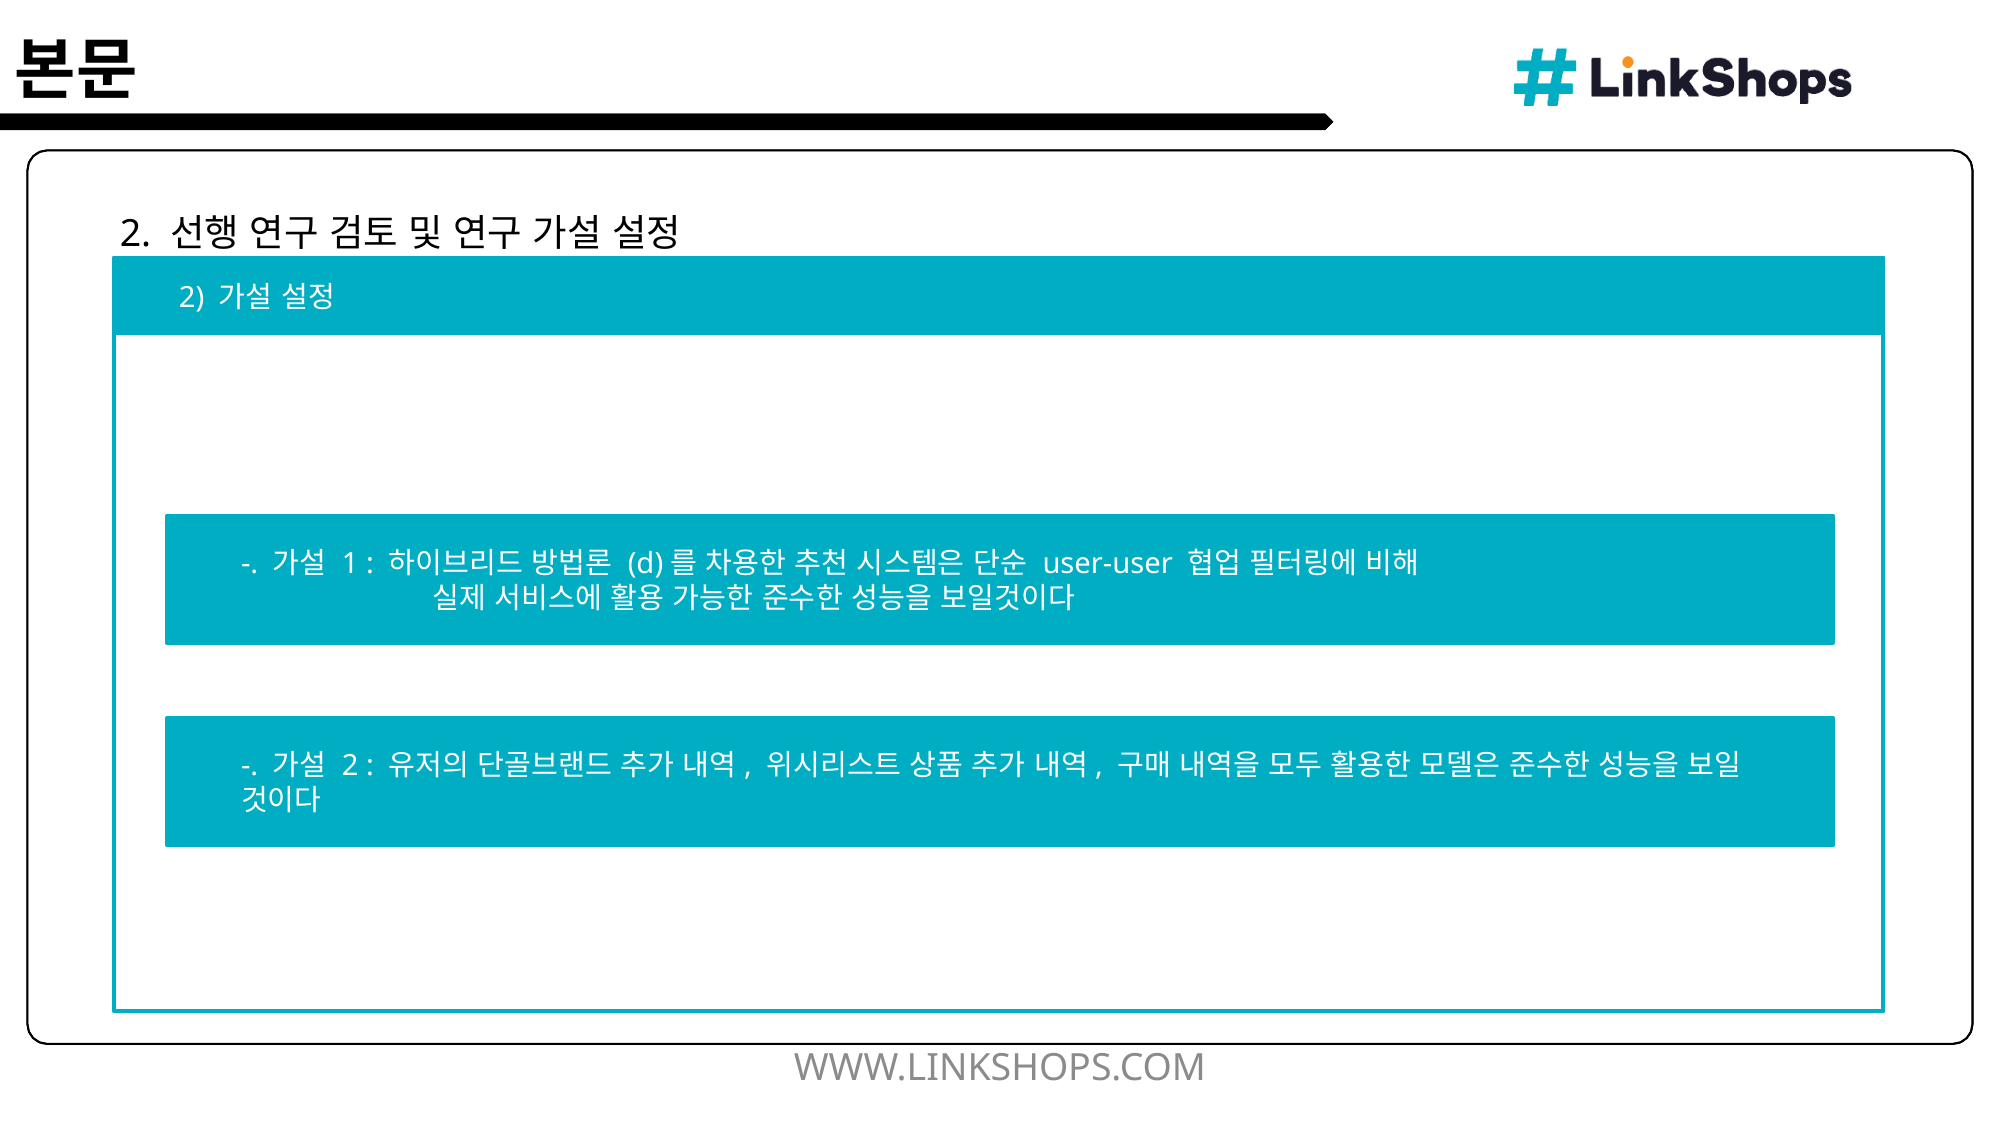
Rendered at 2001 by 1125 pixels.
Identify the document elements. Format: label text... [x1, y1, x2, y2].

footer WWW.LINKSHOPS.COM [683, 1044, 1317, 1123]
text_box 2) 가설 설정 [112, 256, 1885, 335]
text_box [0, 111, 1336, 133]
text_box VAR 충격 반응 함수 설명 [112, 335, 1885, 1013]
text_box [27, 150, 1973, 1044]
picture [1364, 0, 2000, 292]
text_box 본문 [0, 19, 1317, 114]
text_box 2. 선행 연구 검토 및 연구 가설 설정 [113, 178, 971, 256]
text_box -. 가설 1 : 하이브리드 방법론 (d)를 차용한 추천 시스템은 단순 user-user 협업 필터링에 비해 실제 서비스에 활용 가능한 준수한 성능을 보일것이다 [165, 514, 1835, 645]
text_box -. 가설 2 : 유저의 단골브랜드 추가 내역, 위시리스트 상품 추가 내역, 구매 내역을 모두 활용한 모델은 준수한 성능을 보일 것이다 [165, 716, 1835, 847]
